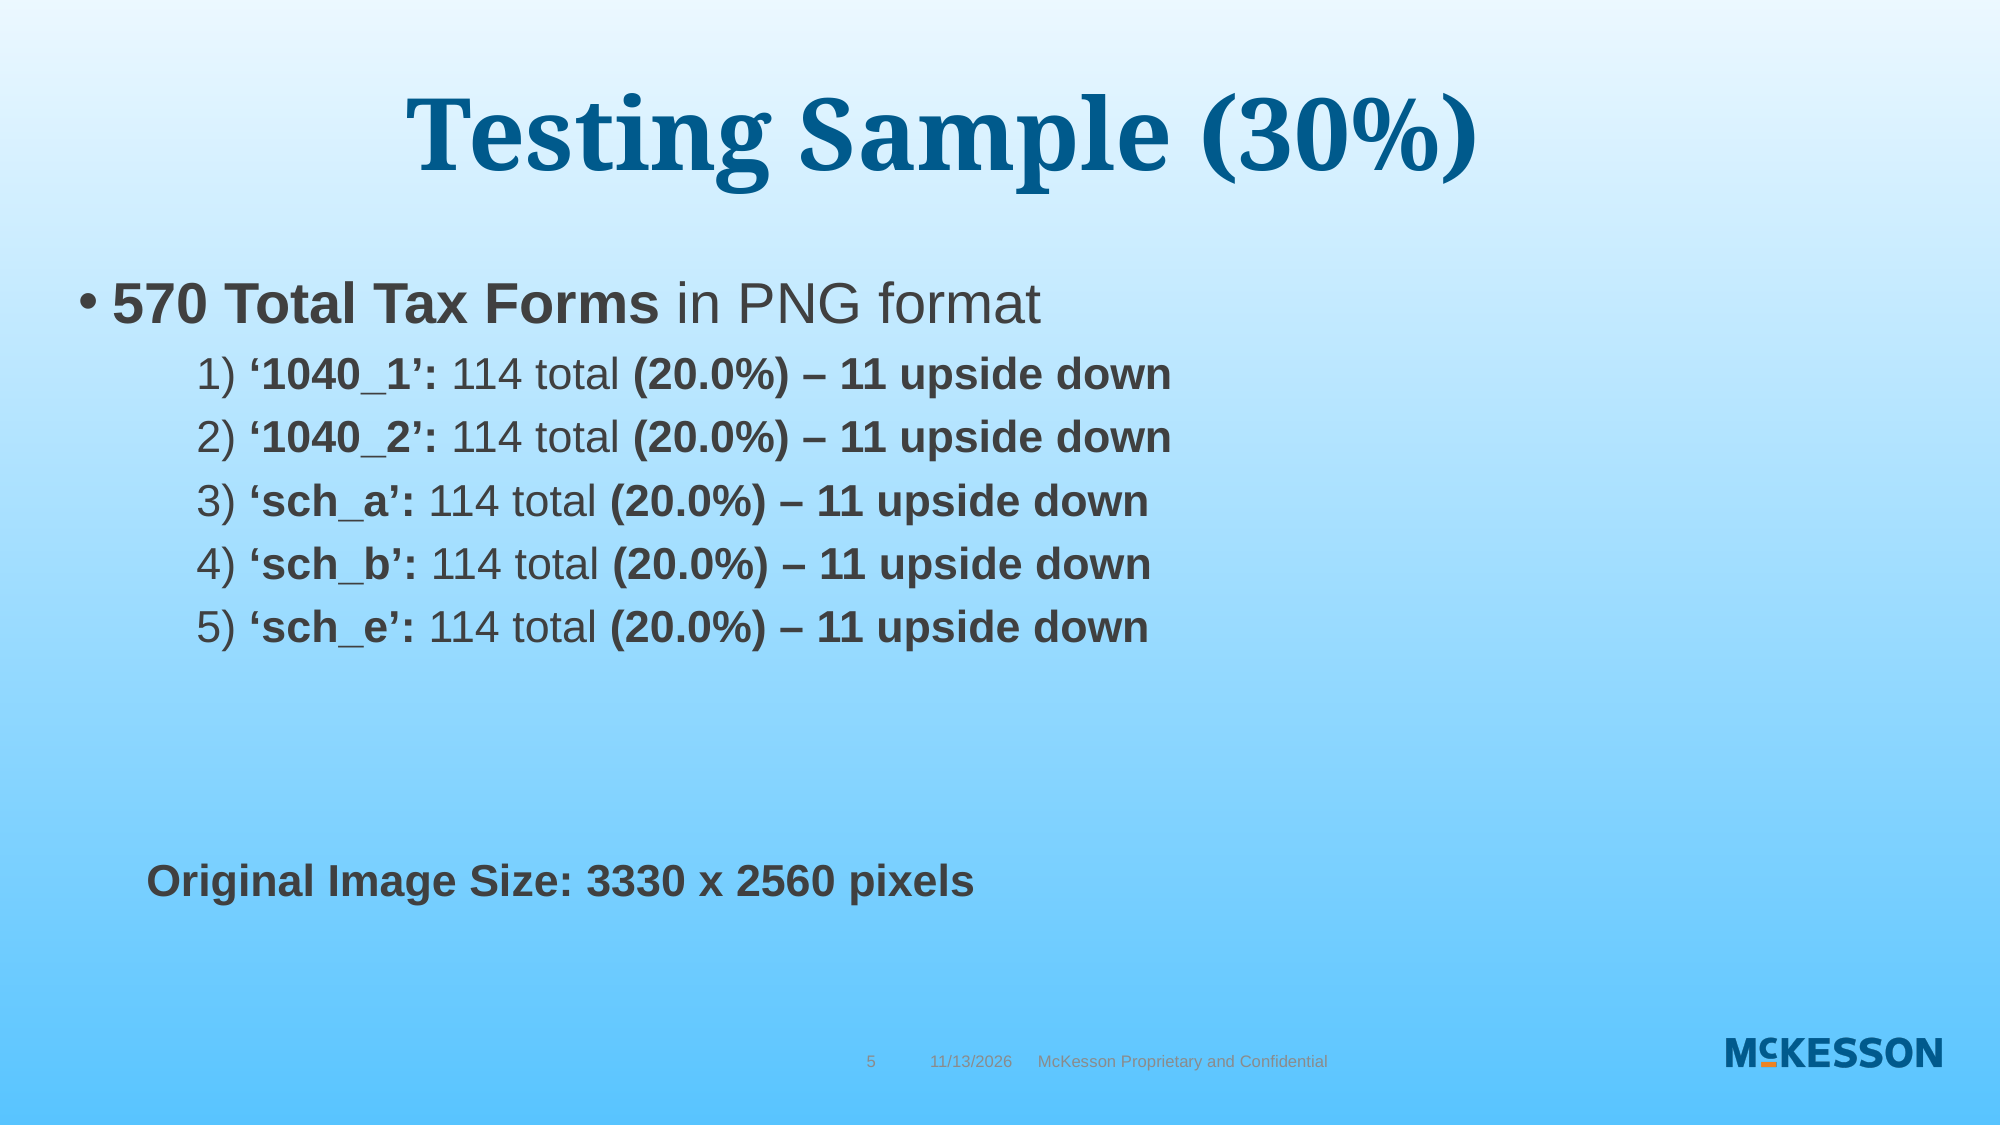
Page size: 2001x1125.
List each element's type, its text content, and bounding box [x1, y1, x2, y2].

picture [1719, 1034, 1949, 1071]
slide_number 5 [866, 1040, 925, 1071]
footer McKesson Proprietary and Confidential [1037, 1040, 1713, 1071]
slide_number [929, 1040, 1033, 1071]
title Testing Sample (30%) [337, 84, 1551, 185]
list 570 Total Tax Forms in PNG format 1) ‘1040_1’: 114 total (20.0%) – 11 upside down 2) ‘1040_2’: 114 total (20.0%) – 11 upside down 3) ‘sch_a’: 114 total (20.0%) – 11 upside down 4) ‘sch_b’: 114 total (20.0%) – 11 upside down 5) ‘sch_e’: 114 total (20.0%) – 11 upside down Original Image Size: 3330 x 2560 pixels [78, 265, 1736, 912]
